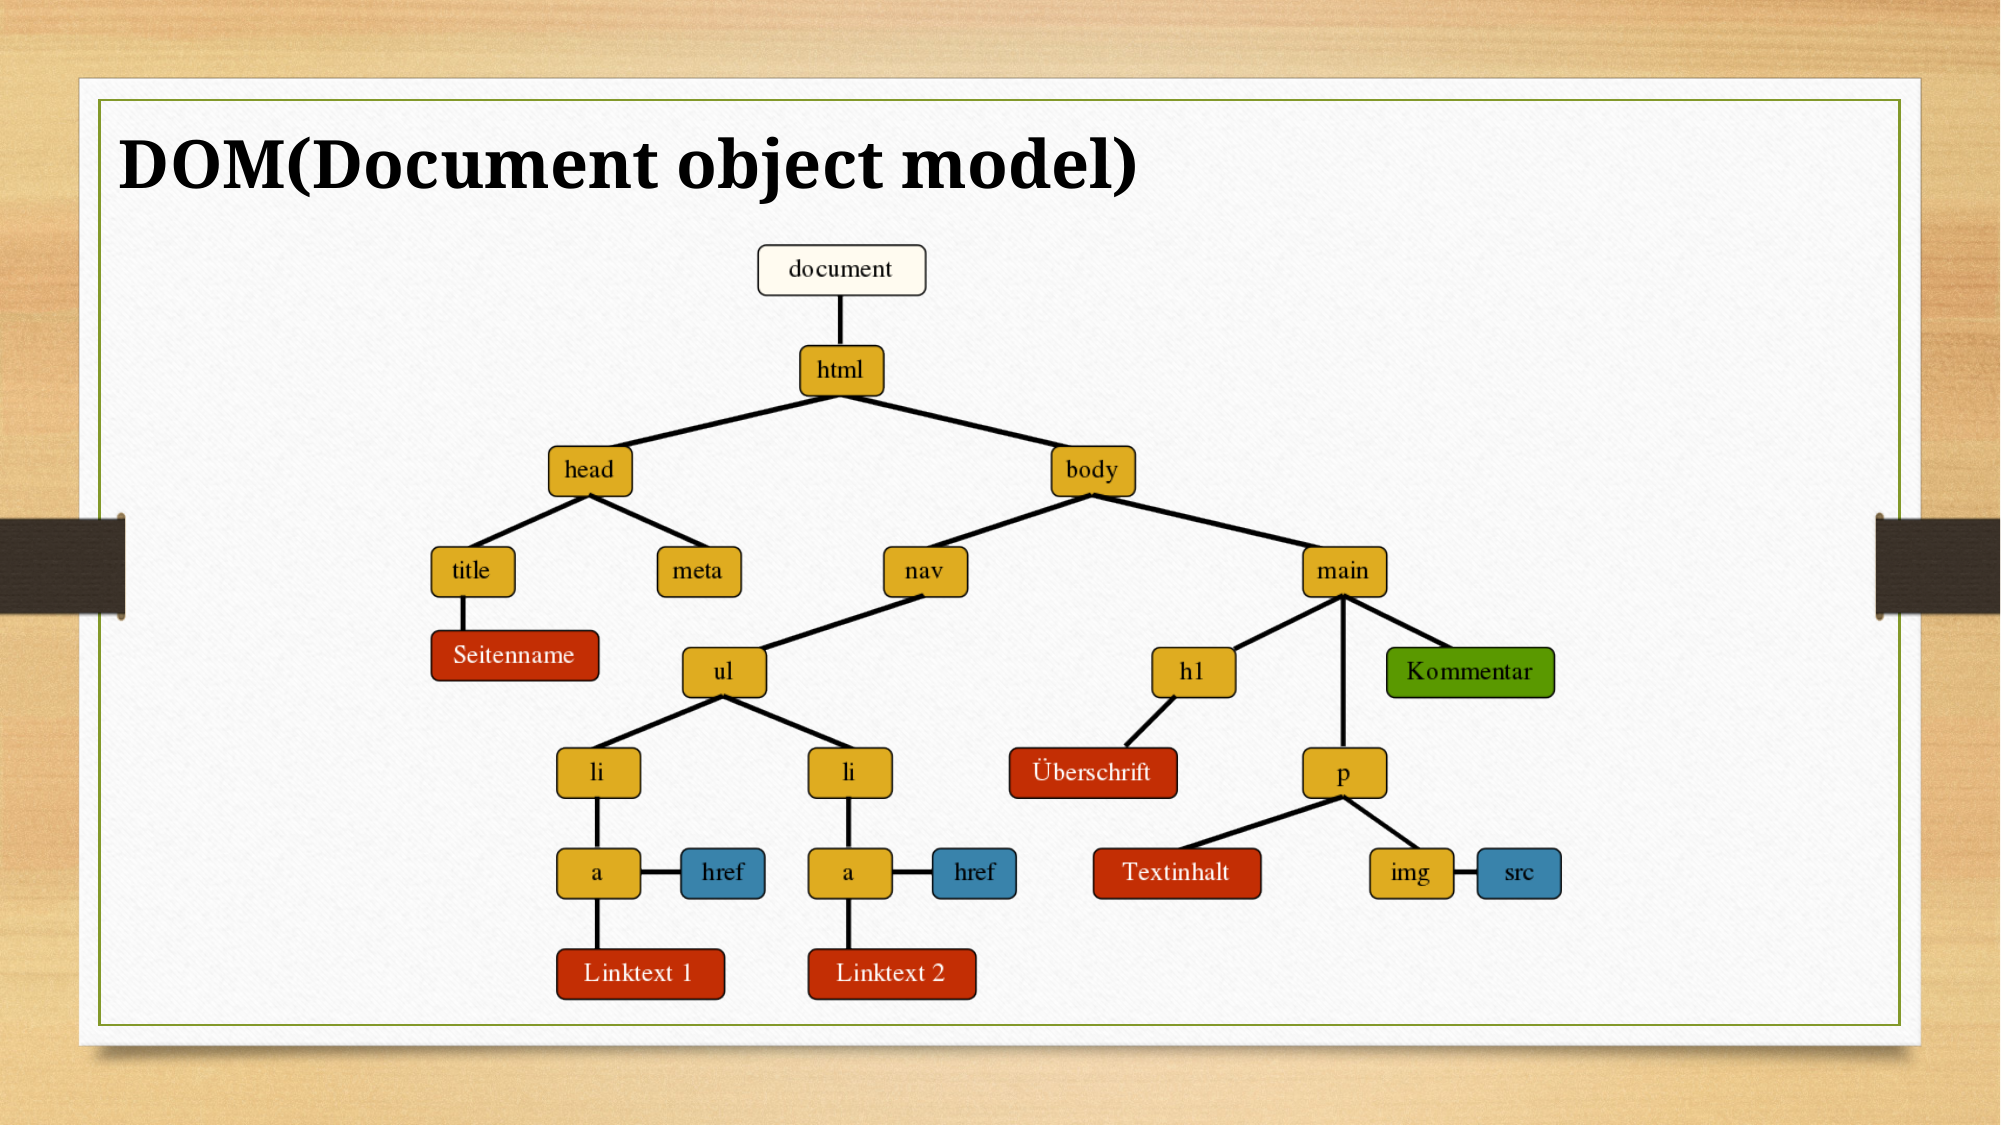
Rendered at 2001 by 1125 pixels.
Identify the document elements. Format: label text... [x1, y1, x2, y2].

text_box DOM(Document object model) [104, 114, 1173, 209]
picture [0, 0, 2001, 1125]
